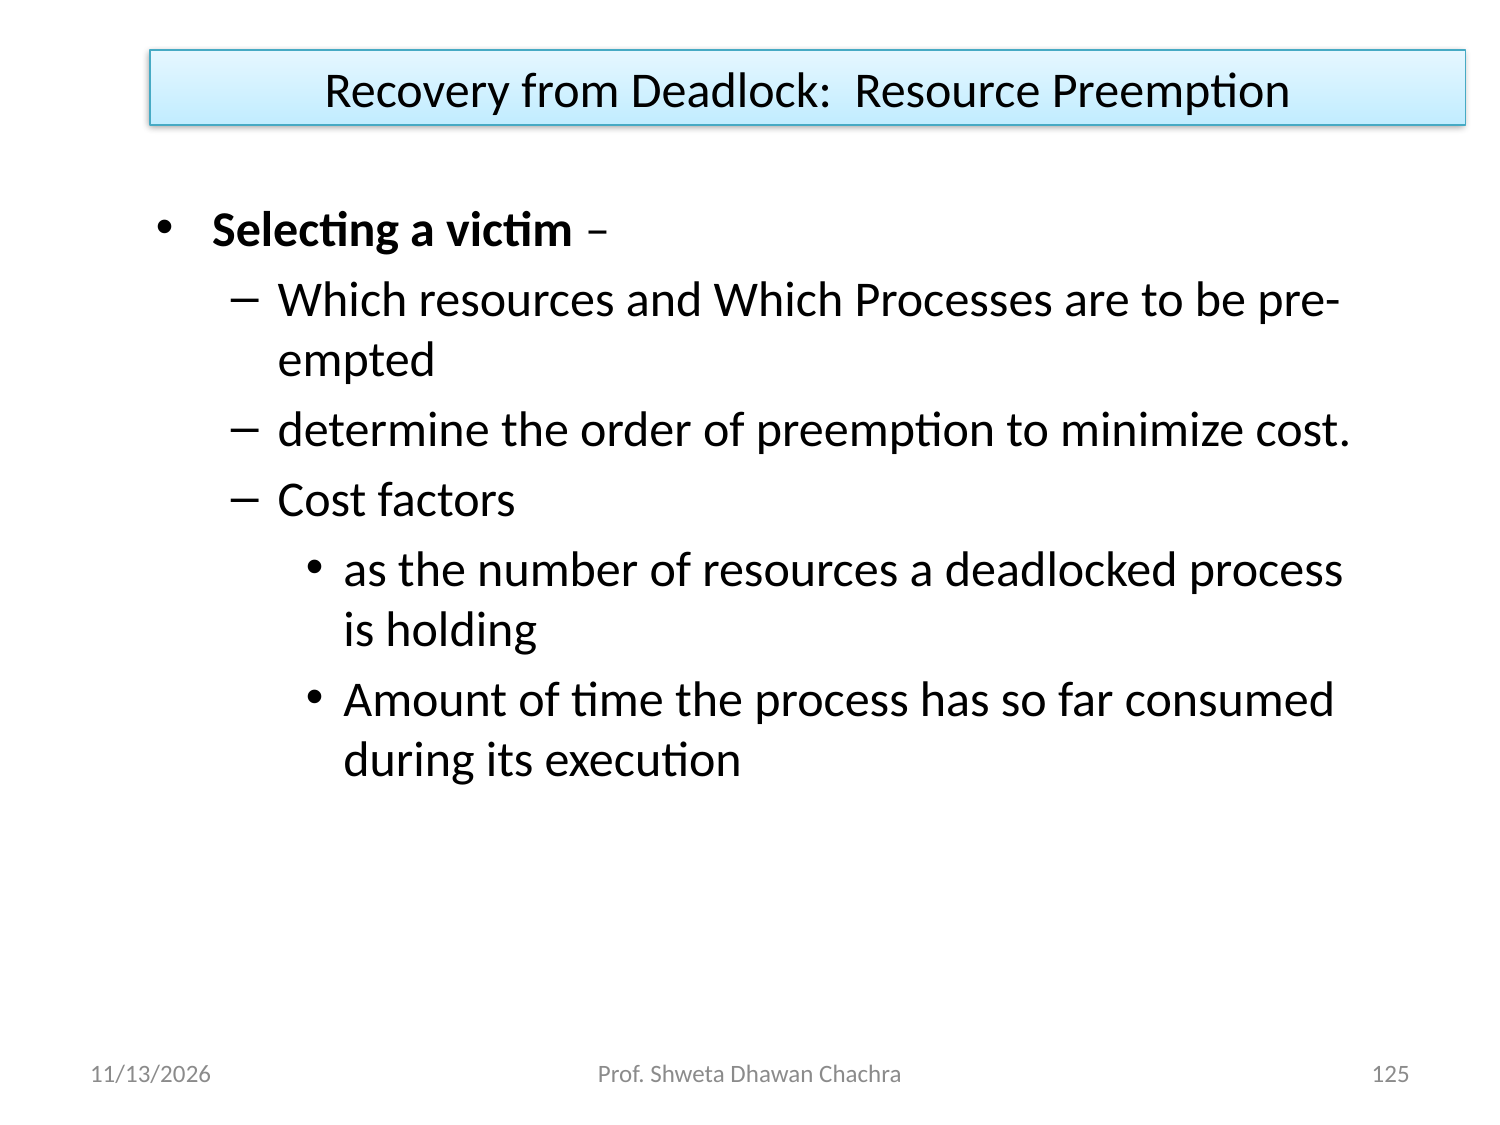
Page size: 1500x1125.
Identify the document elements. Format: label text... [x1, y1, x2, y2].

list Selecting a victim – Which resources and Which Processes are to be pre-empted determine the order of preemption to minimize cost. Cost factors as the number of resources a deadlocked process is holding Amount of time the process has so far consumed during its execution [140, 188, 1400, 925]
slide_number 125 [1074, 1042, 1425, 1103]
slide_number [75, 1042, 425, 1103]
title Recovery from Deadlock: Resource Preemption [149, 49, 1466, 126]
footer Prof. Shweta Dhawan Chachra [512, 1042, 988, 1103]
